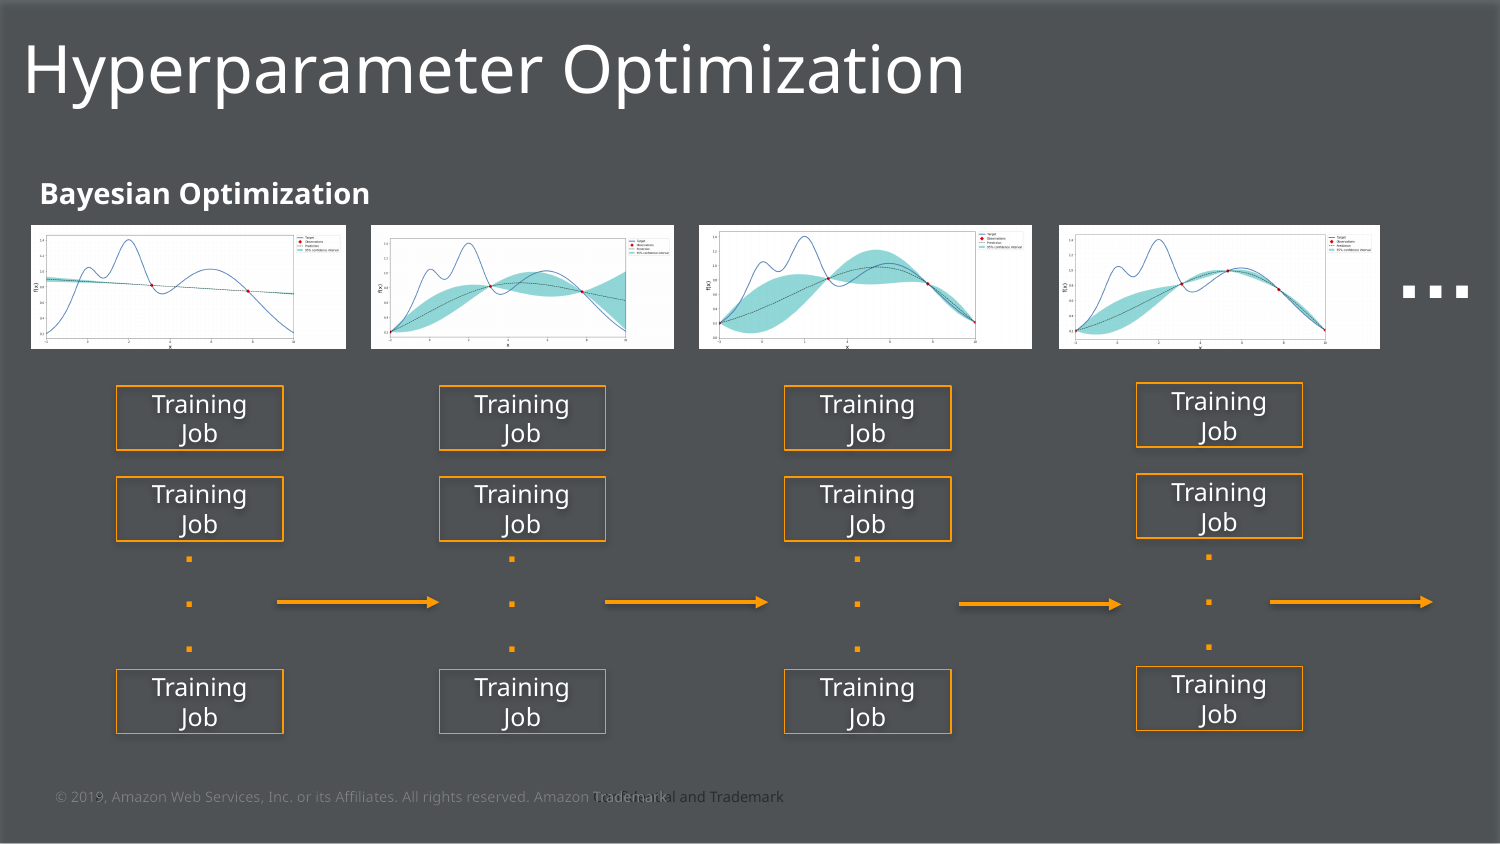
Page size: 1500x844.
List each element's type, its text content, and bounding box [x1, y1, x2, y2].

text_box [439, 385, 606, 734]
picture [699, 225, 1032, 349]
picture [371, 225, 674, 349]
picture [1059, 225, 1380, 349]
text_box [1136, 382, 1303, 731]
text_box … [1379, 208, 1500, 323]
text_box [784, 385, 952, 734]
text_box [116, 385, 284, 734]
text_box Hyperparameter Optimization [7, 19, 1300, 115]
picture [31, 225, 346, 349]
text_box Bayesian Optimization [24, 168, 493, 253]
